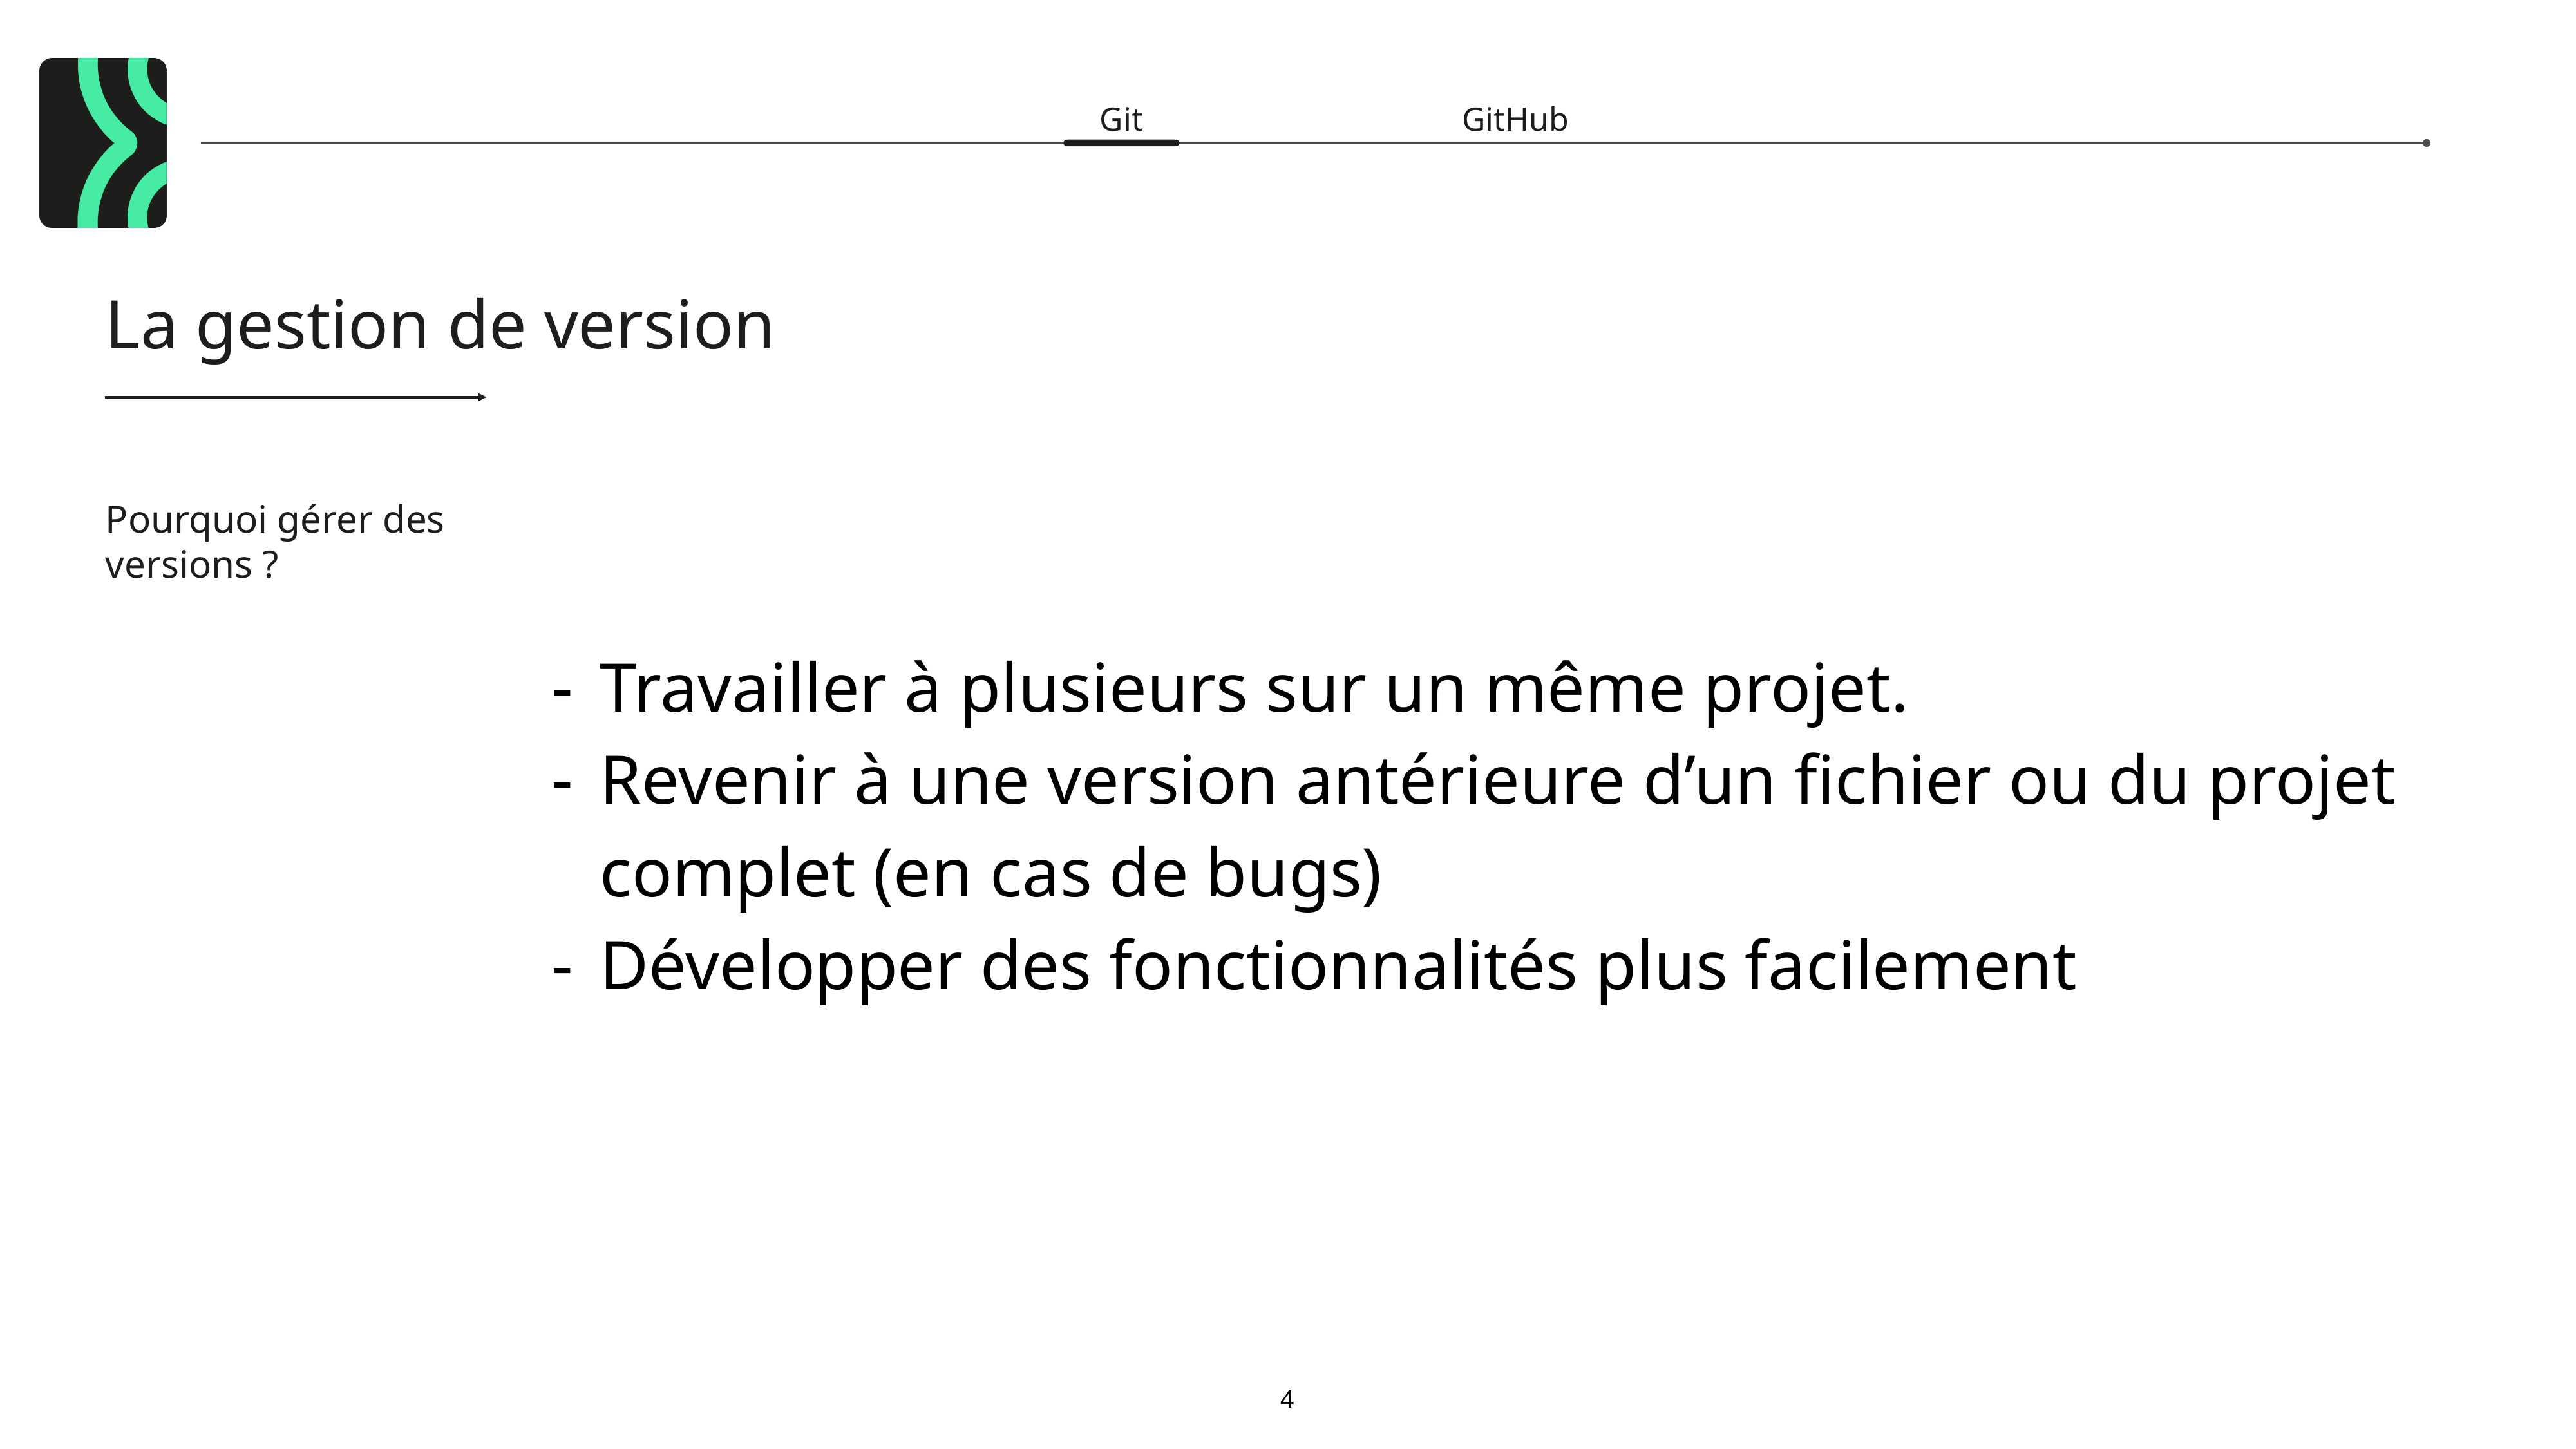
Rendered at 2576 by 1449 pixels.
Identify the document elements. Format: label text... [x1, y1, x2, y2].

slide_number ‹#› [1267, 571, 1307, 1423]
text_box Git [1005, 93, 1238, 142]
text_box Pourquoi gérer des versions ? [100, 490, 471, 636]
text_box [1063, 144, 1180, 147]
picture [39, 58, 167, 228]
text_box GitHub [1307, 93, 1725, 142]
text_box [1063, 139, 1180, 142]
text_box La gestion de version [100, 276, 1513, 368]
text_box Travailler à plusieurs sur un même projet. Revenir à une version antérieure d’un fichier ou du projet complet (en cas de bugs) Développer des fonctionnalités plus facilement [542, 439, 2500, 1382]
